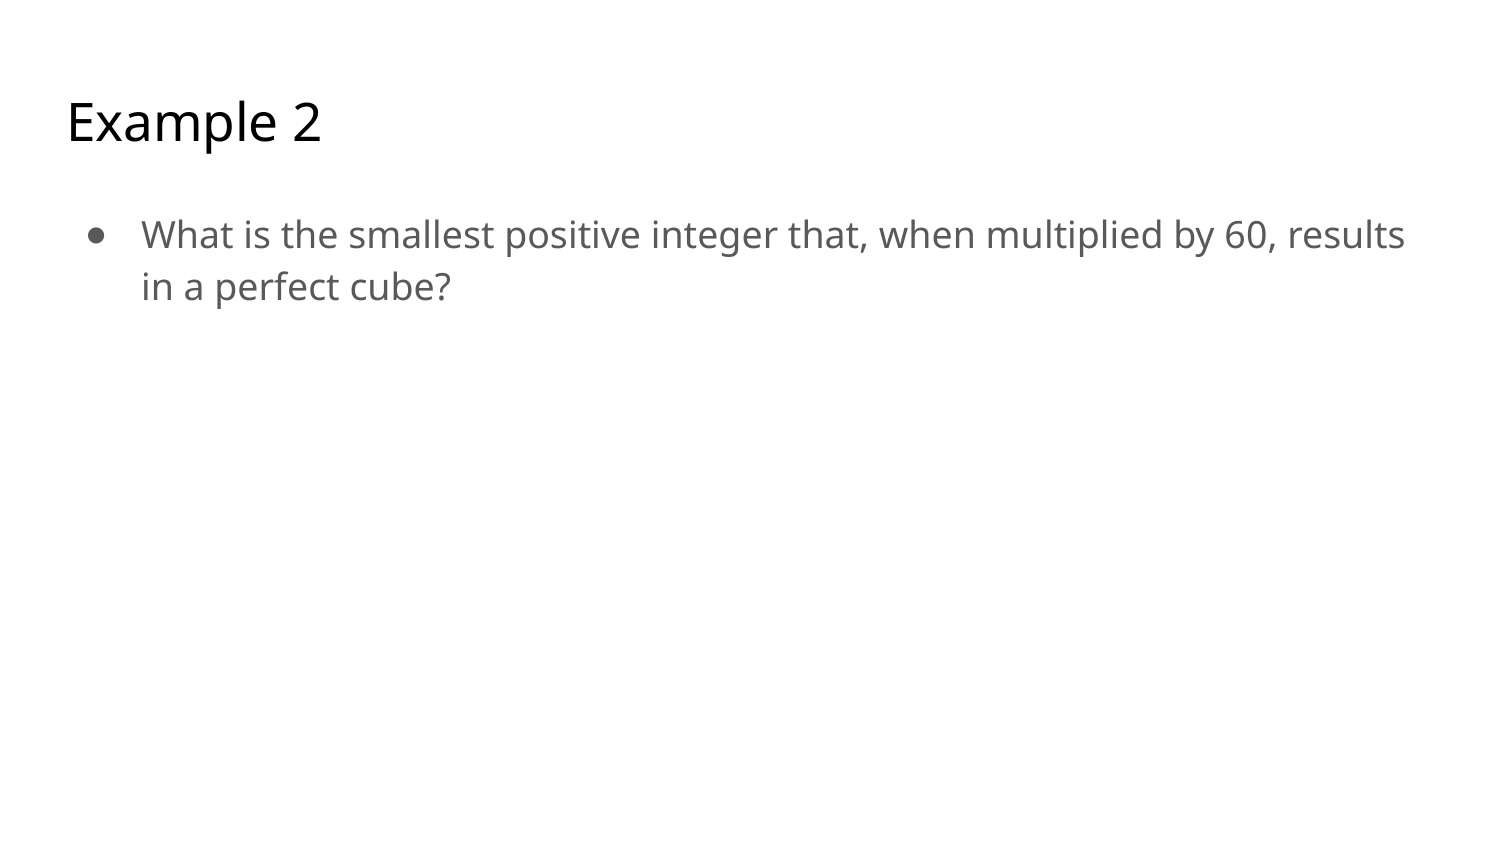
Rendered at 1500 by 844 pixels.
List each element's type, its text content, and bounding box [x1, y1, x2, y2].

list What is the smallest positive integer that, when multiplied by 60, results in a perfect cube? [51, 189, 1449, 750]
title Example 2 [51, 72, 1449, 167]
